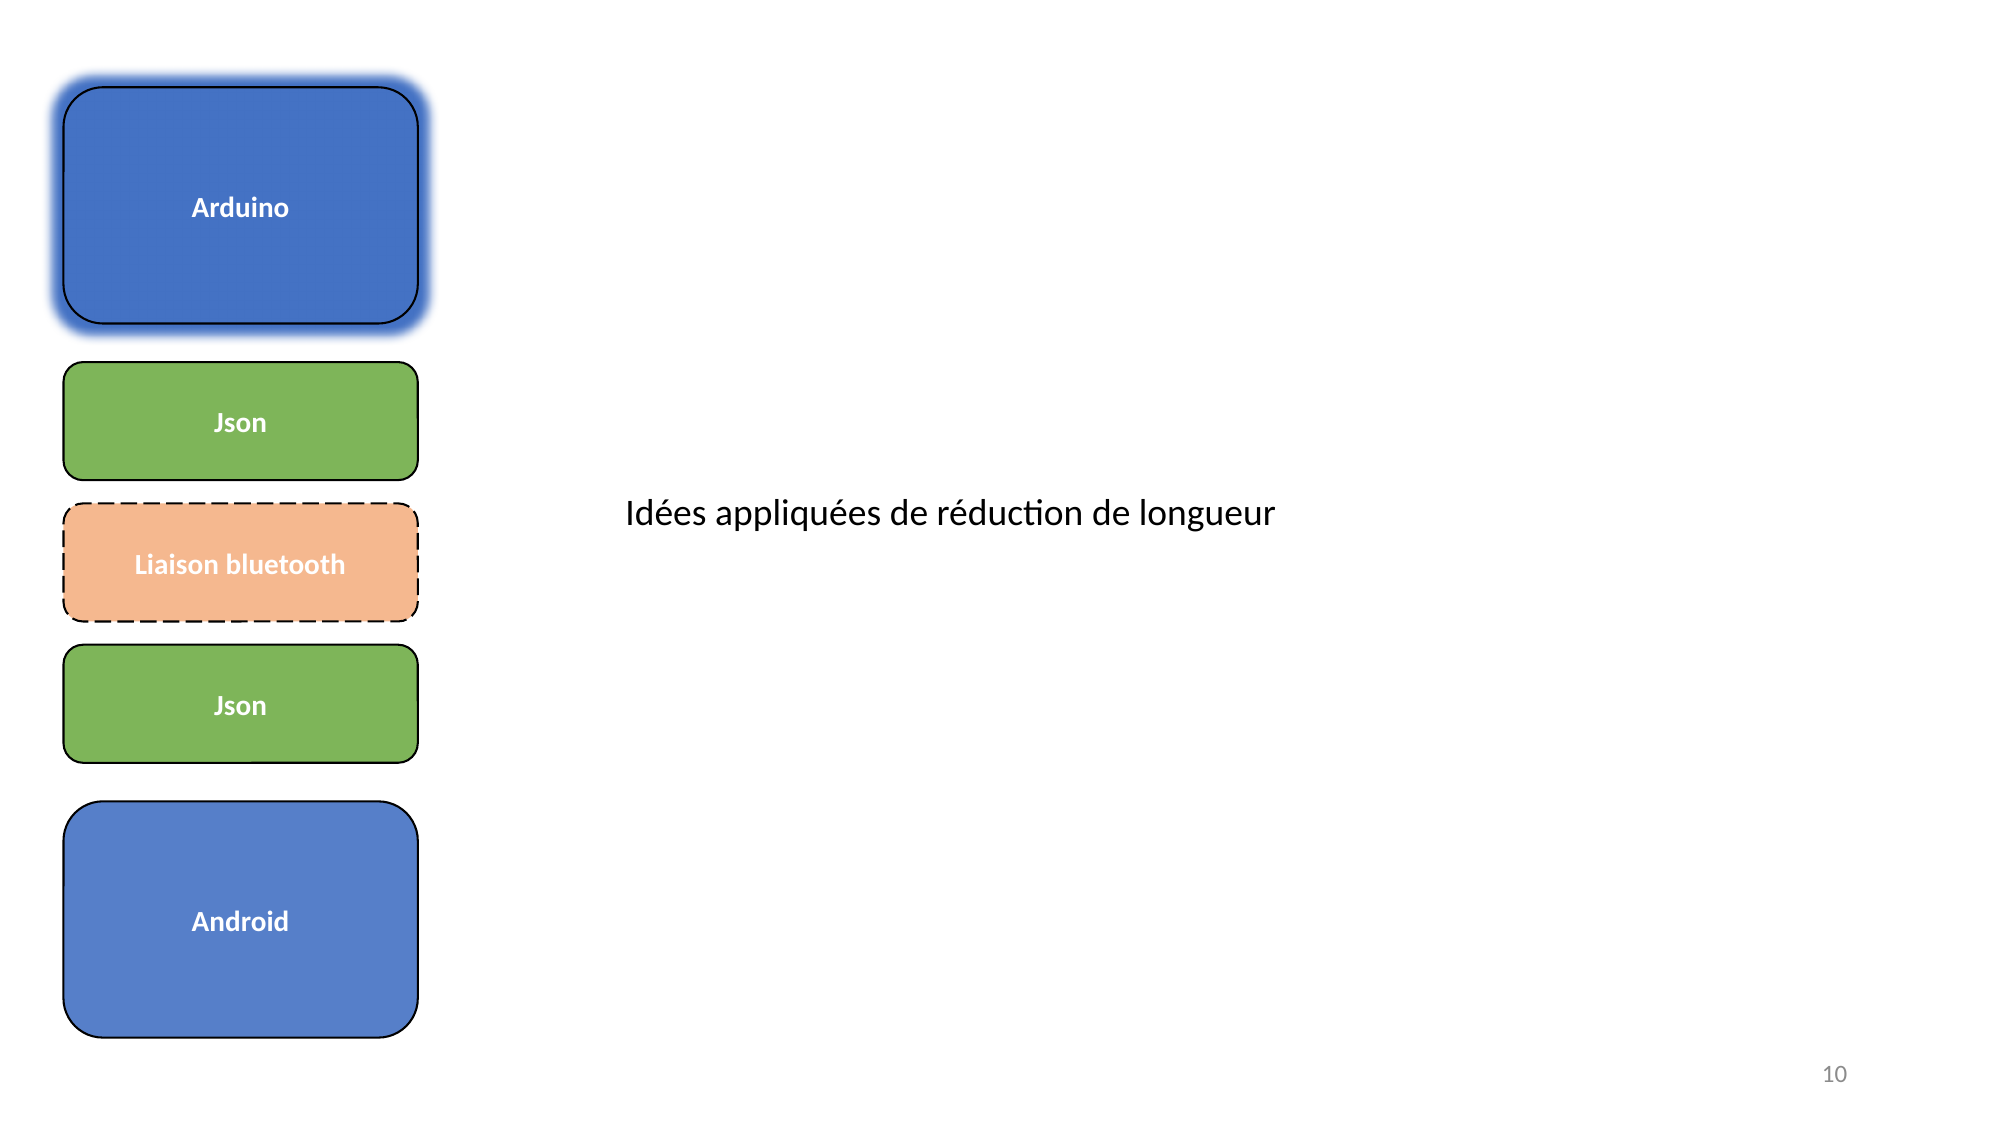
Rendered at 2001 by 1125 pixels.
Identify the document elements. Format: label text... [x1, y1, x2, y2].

slide_number 10 [1412, 1042, 1863, 1103]
text_box Arduino [62, 86, 419, 325]
text_box Json [62, 643, 419, 764]
text_box Idées appliquées de réduction de longueur [610, 480, 1390, 541]
text_box Liaison bluetooth [62, 502, 419, 623]
text_box Json [62, 361, 419, 482]
text_box Android [62, 800, 419, 1039]
